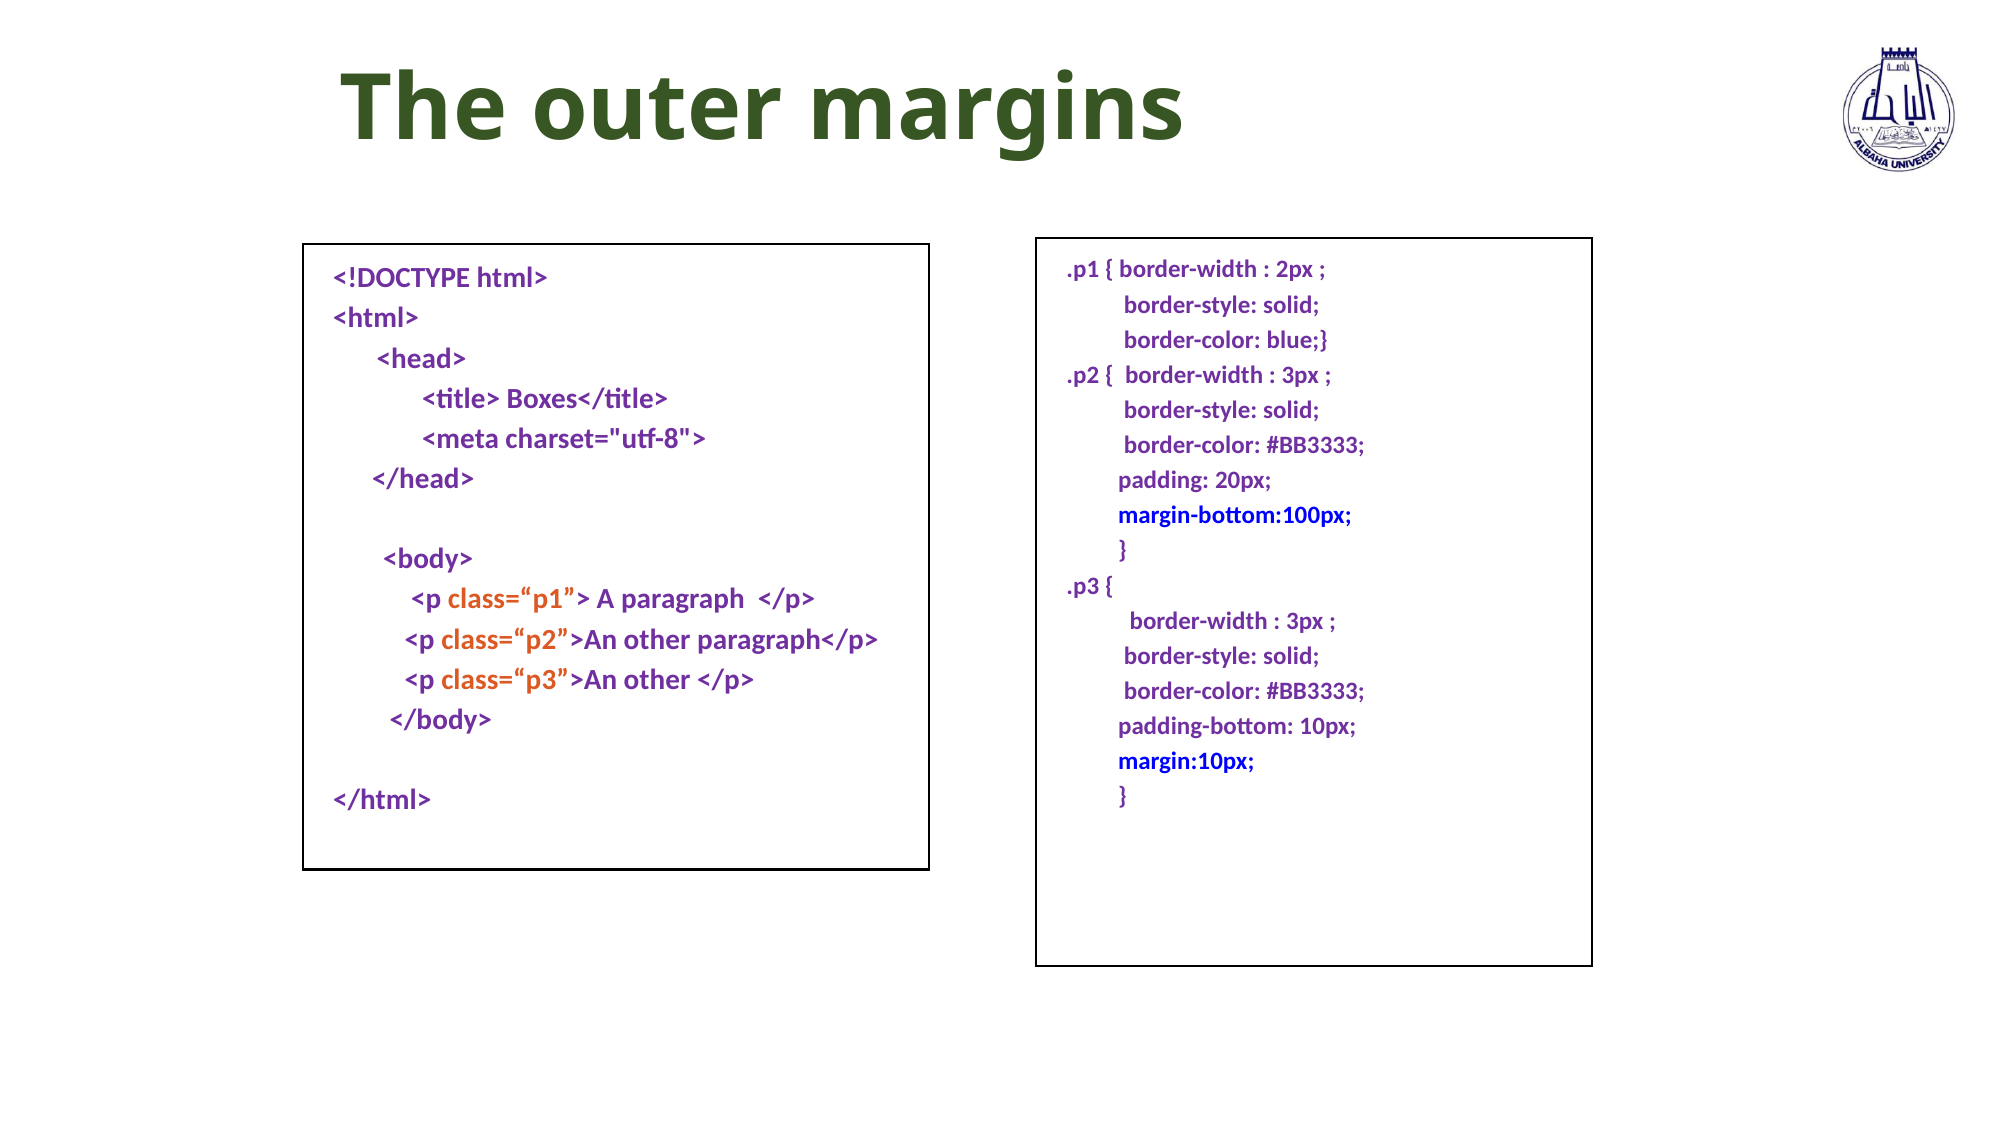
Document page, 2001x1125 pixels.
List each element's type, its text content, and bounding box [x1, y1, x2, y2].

picture [1837, 45, 1960, 173]
text_box <!DOCTYPE html> <html> <head> <title> Boxes</title> <meta charset="utf-8"> </head> <body> <p class=“p1”> A paragraph </p> <p class=“p2”>An other paragraph</p> <p class=“p3”>An other </p> </body> </html> [302, 243, 930, 871]
title The outer margins [324, 7, 1675, 212]
text_box .p1 { border-width : 2px ; border-style: solid; border-color: blue;} .p2 { border-width : 3px ; border-style: solid; border-color: #BB3333; padding: 20px; margin-bottom:100px; } .p3 { border-width : 3px ; border-style: solid; border-color: #BB3333; padding-bottom: 10px; margin:10px; } [1035, 237, 1593, 967]
